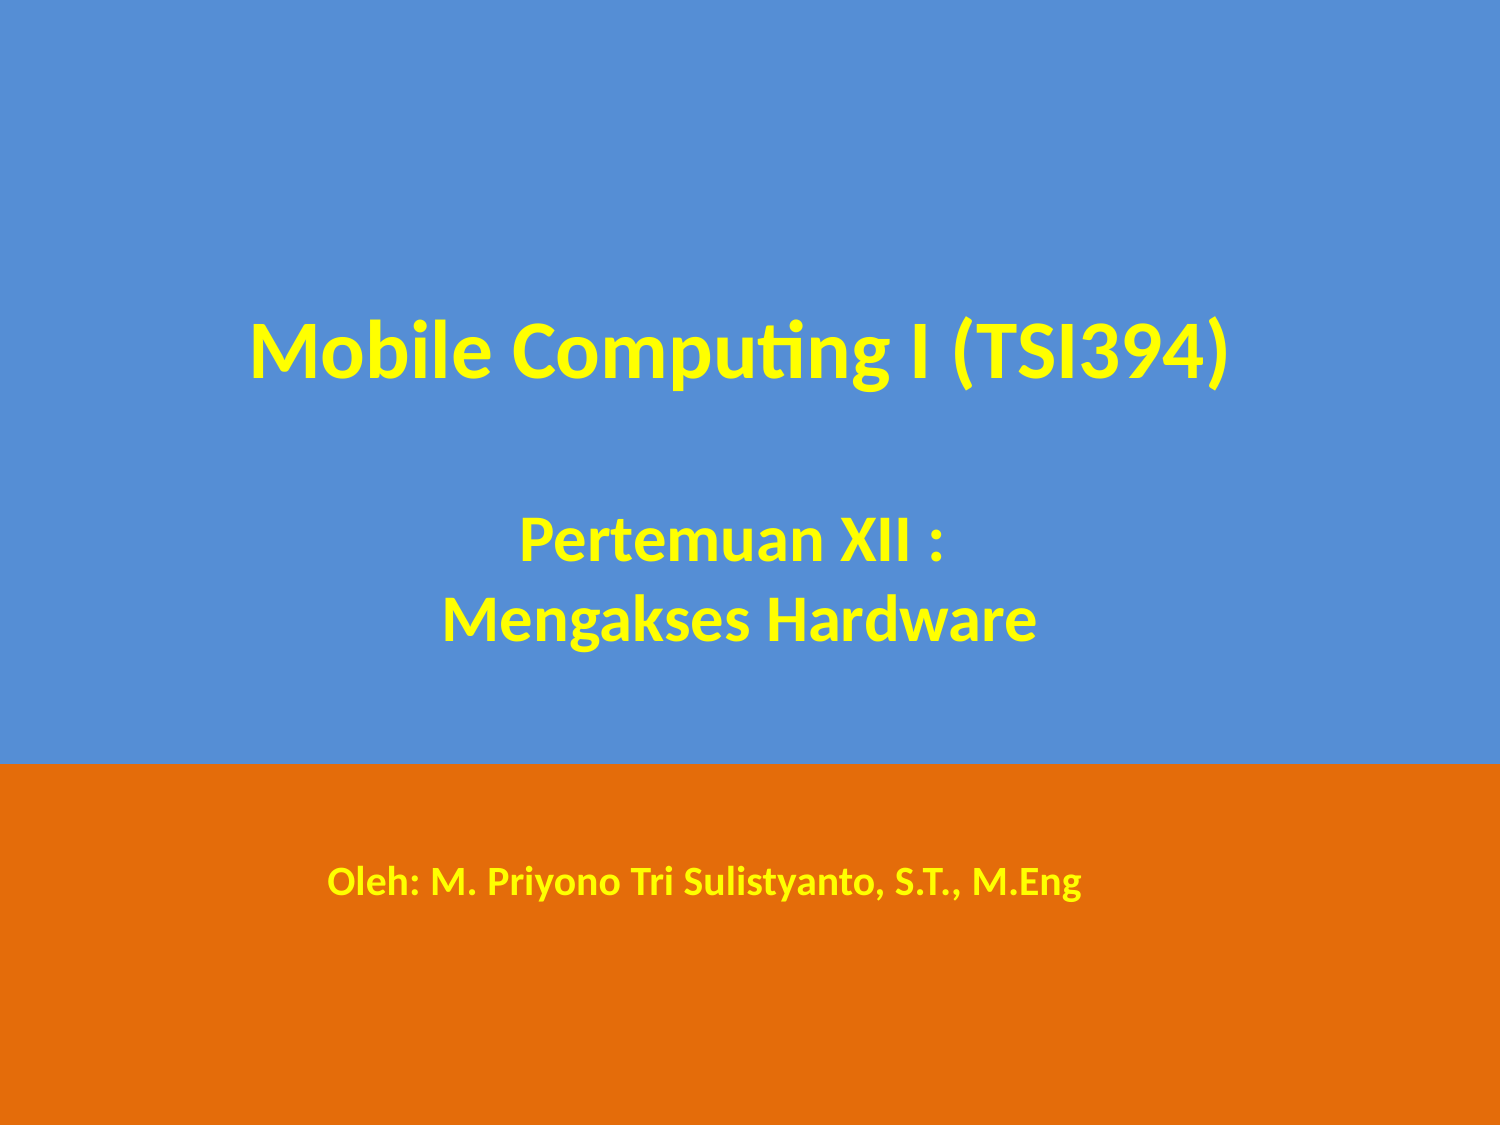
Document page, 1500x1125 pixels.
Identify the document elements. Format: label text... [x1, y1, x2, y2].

text_box [0, 0, 1500, 764]
text_box Oleh: M. Priyono Tri Sulistyanto, S.T., M.Eng [312, 846, 1175, 912]
text_box [0, 764, 1500, 1125]
text_box Mobile Computing I (TSI394) Pertemuan XII : Mengakses Hardware [233, 287, 1247, 663]
